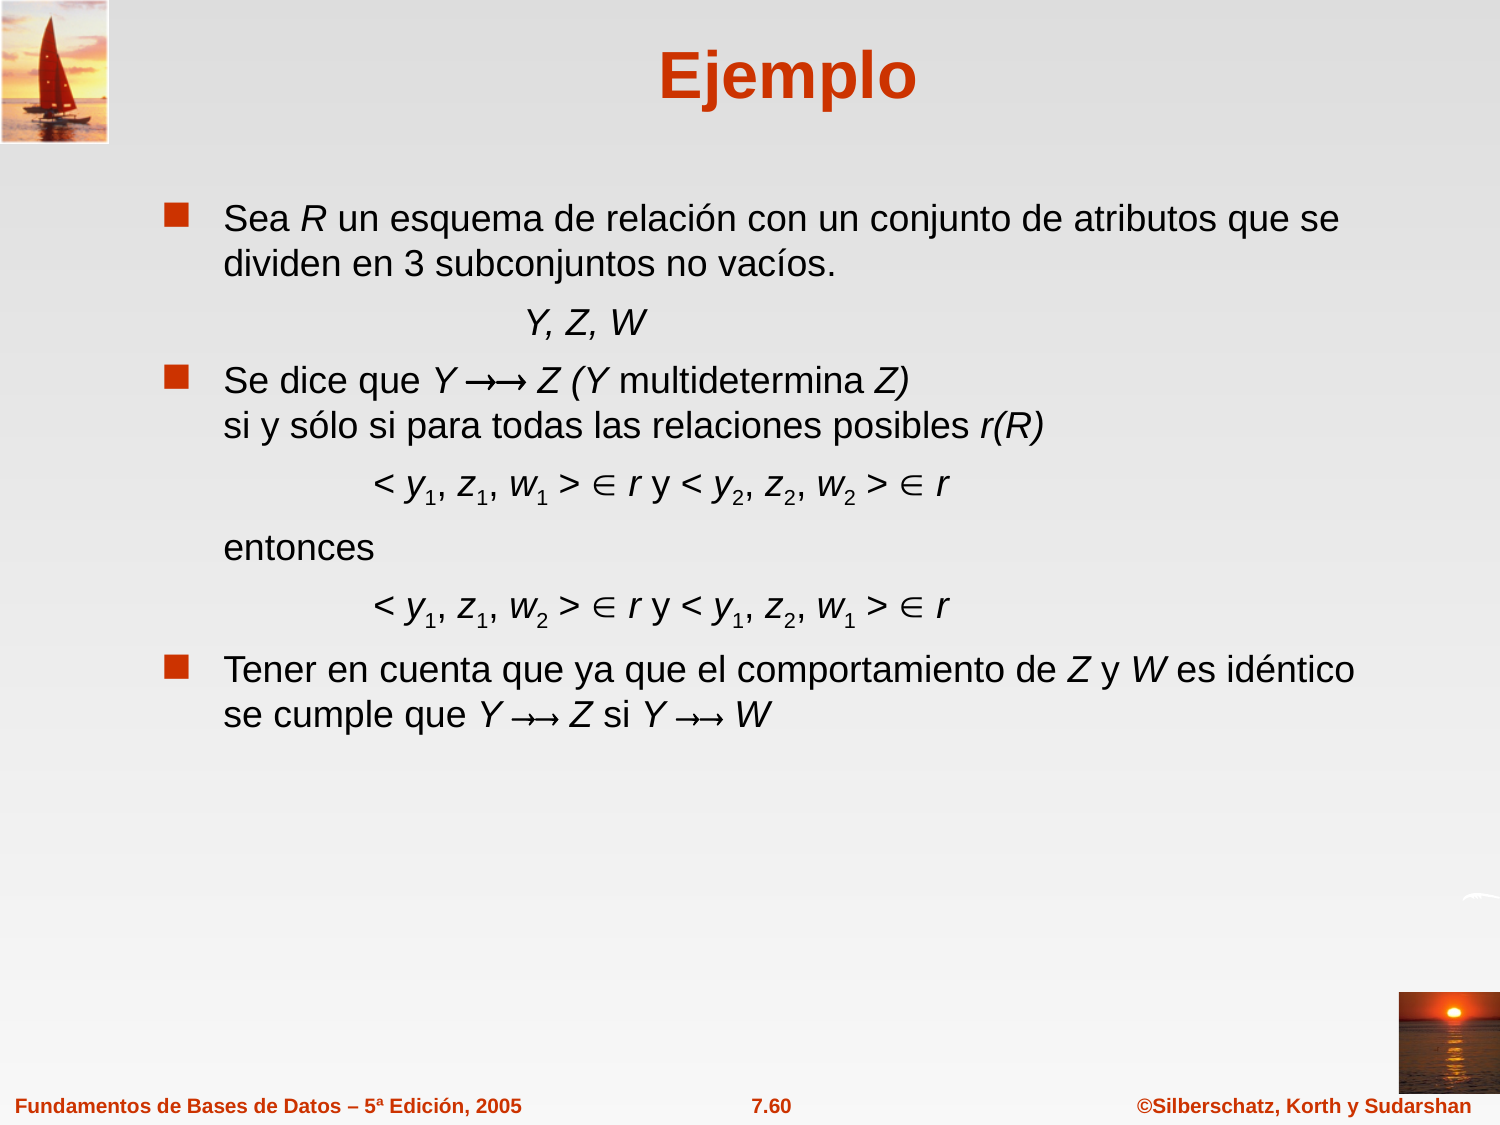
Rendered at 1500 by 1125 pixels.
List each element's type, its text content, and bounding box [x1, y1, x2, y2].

list Sea R un esquema de relación con un conjunto de atributos que se dividen en 3 subconjuntos no vacíos. Y, Z, W Se dice que Y  Z (Y multidetermina Z) si y sólo si para todas las relaciones posibles r(R) < y1, z1, w1 >  r y < y2, z2, w2 >  r entonces < y1, z1, w2 >  r y < y1, z2, w1 >  r Tener en cuenta que ya que el comportamiento de Z y W es idéntico se cumple que Y  Z si Y  W [151, 186, 1410, 992]
picture [1398, 992, 1500, 1094]
title Ejemplo [125, 18, 1452, 120]
picture [0, 0, 109, 144]
